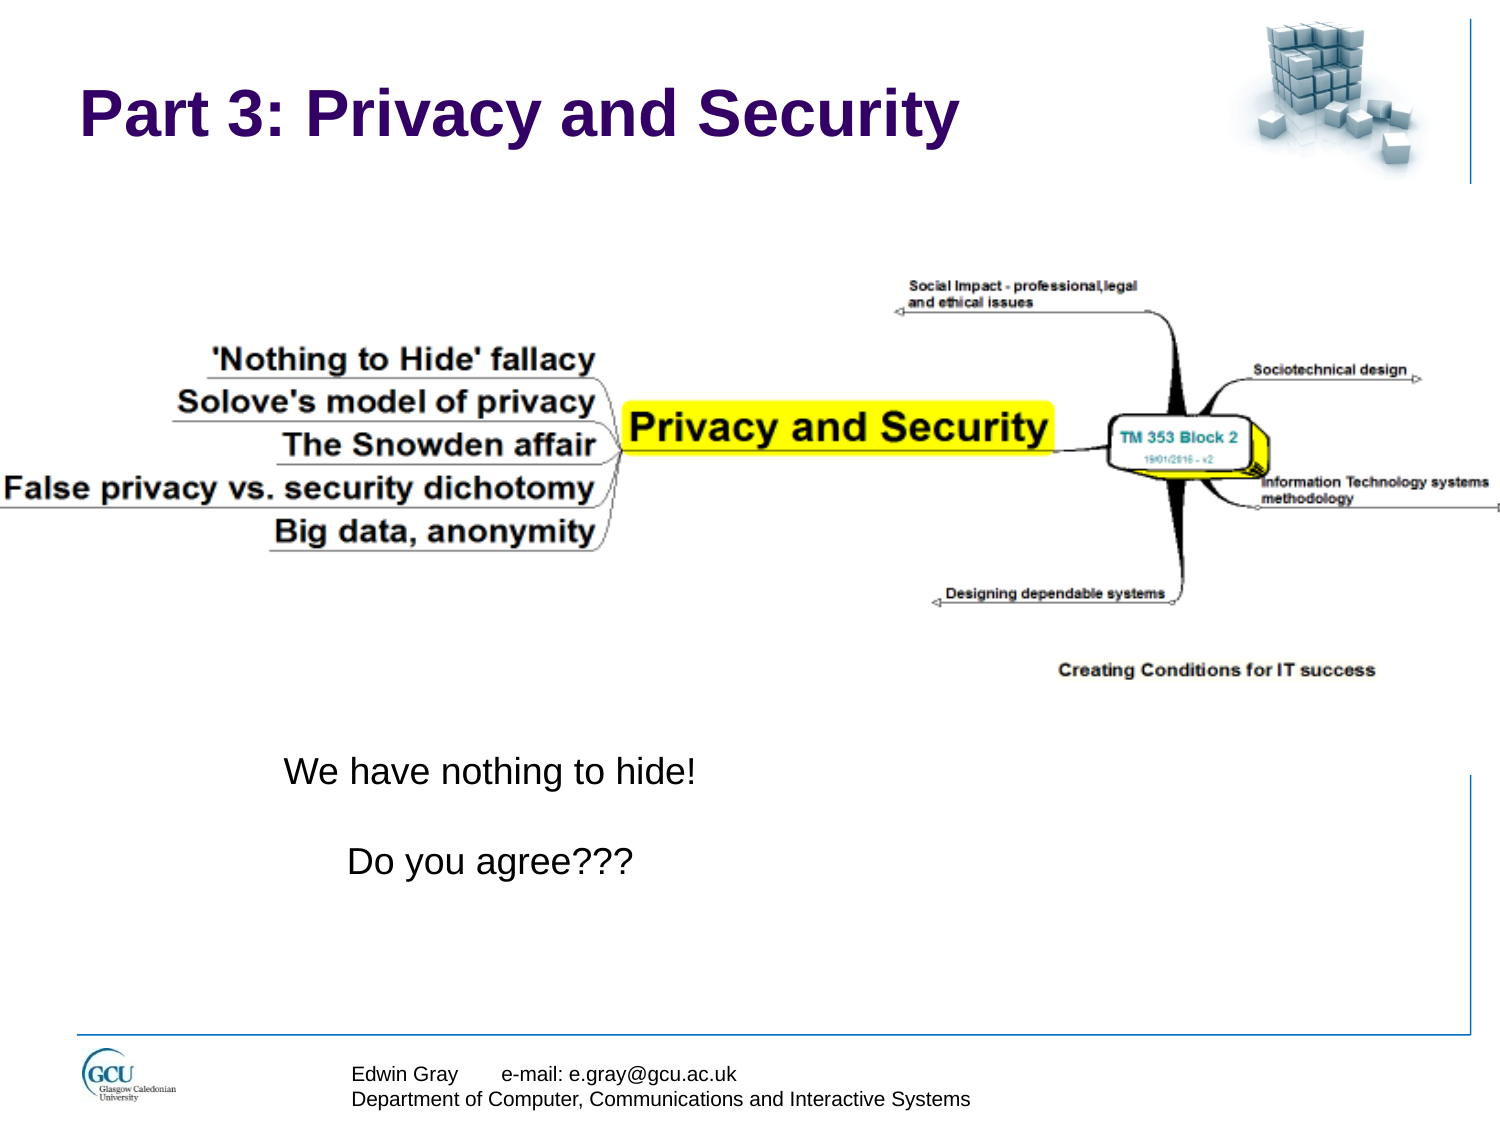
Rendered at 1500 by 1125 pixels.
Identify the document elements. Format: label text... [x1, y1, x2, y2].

text_box Edwin Gray e-mail: e.gray@gcu.ac.uk Department of Computer, Communications and Interactive Systems [336, 1052, 1093, 1109]
title Part 3: Privacy and Security [64, 0, 1359, 158]
text_box We have nothing to hide! Do you agree??? [147, 784, 833, 890]
picture [0, 0, 1500, 776]
picture [82, 1048, 176, 1102]
